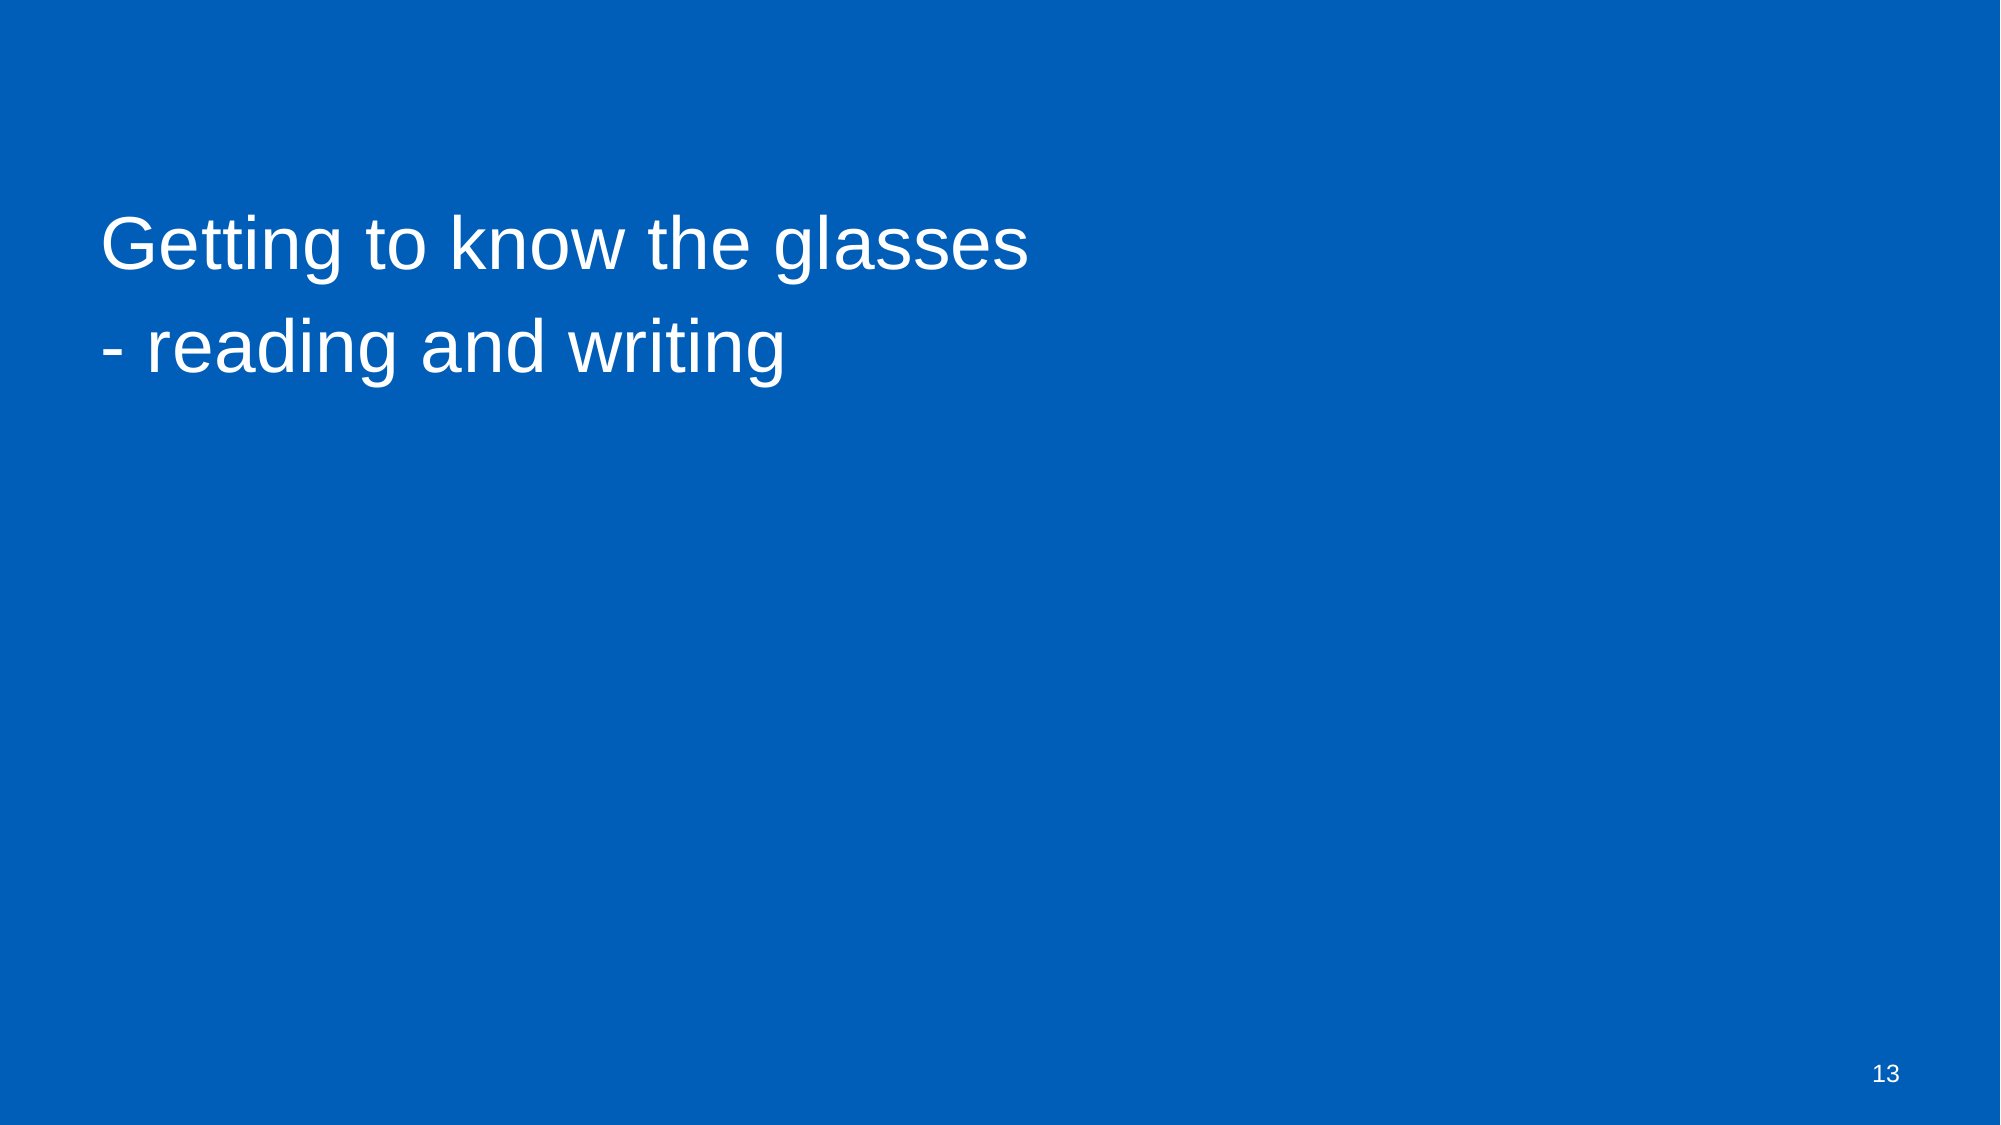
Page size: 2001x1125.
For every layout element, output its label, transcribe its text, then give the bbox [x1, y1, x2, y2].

list Getting to know the glasses - reading and writing [100, 194, 1036, 1028]
slide_number 13 [1784, 1055, 1901, 1091]
